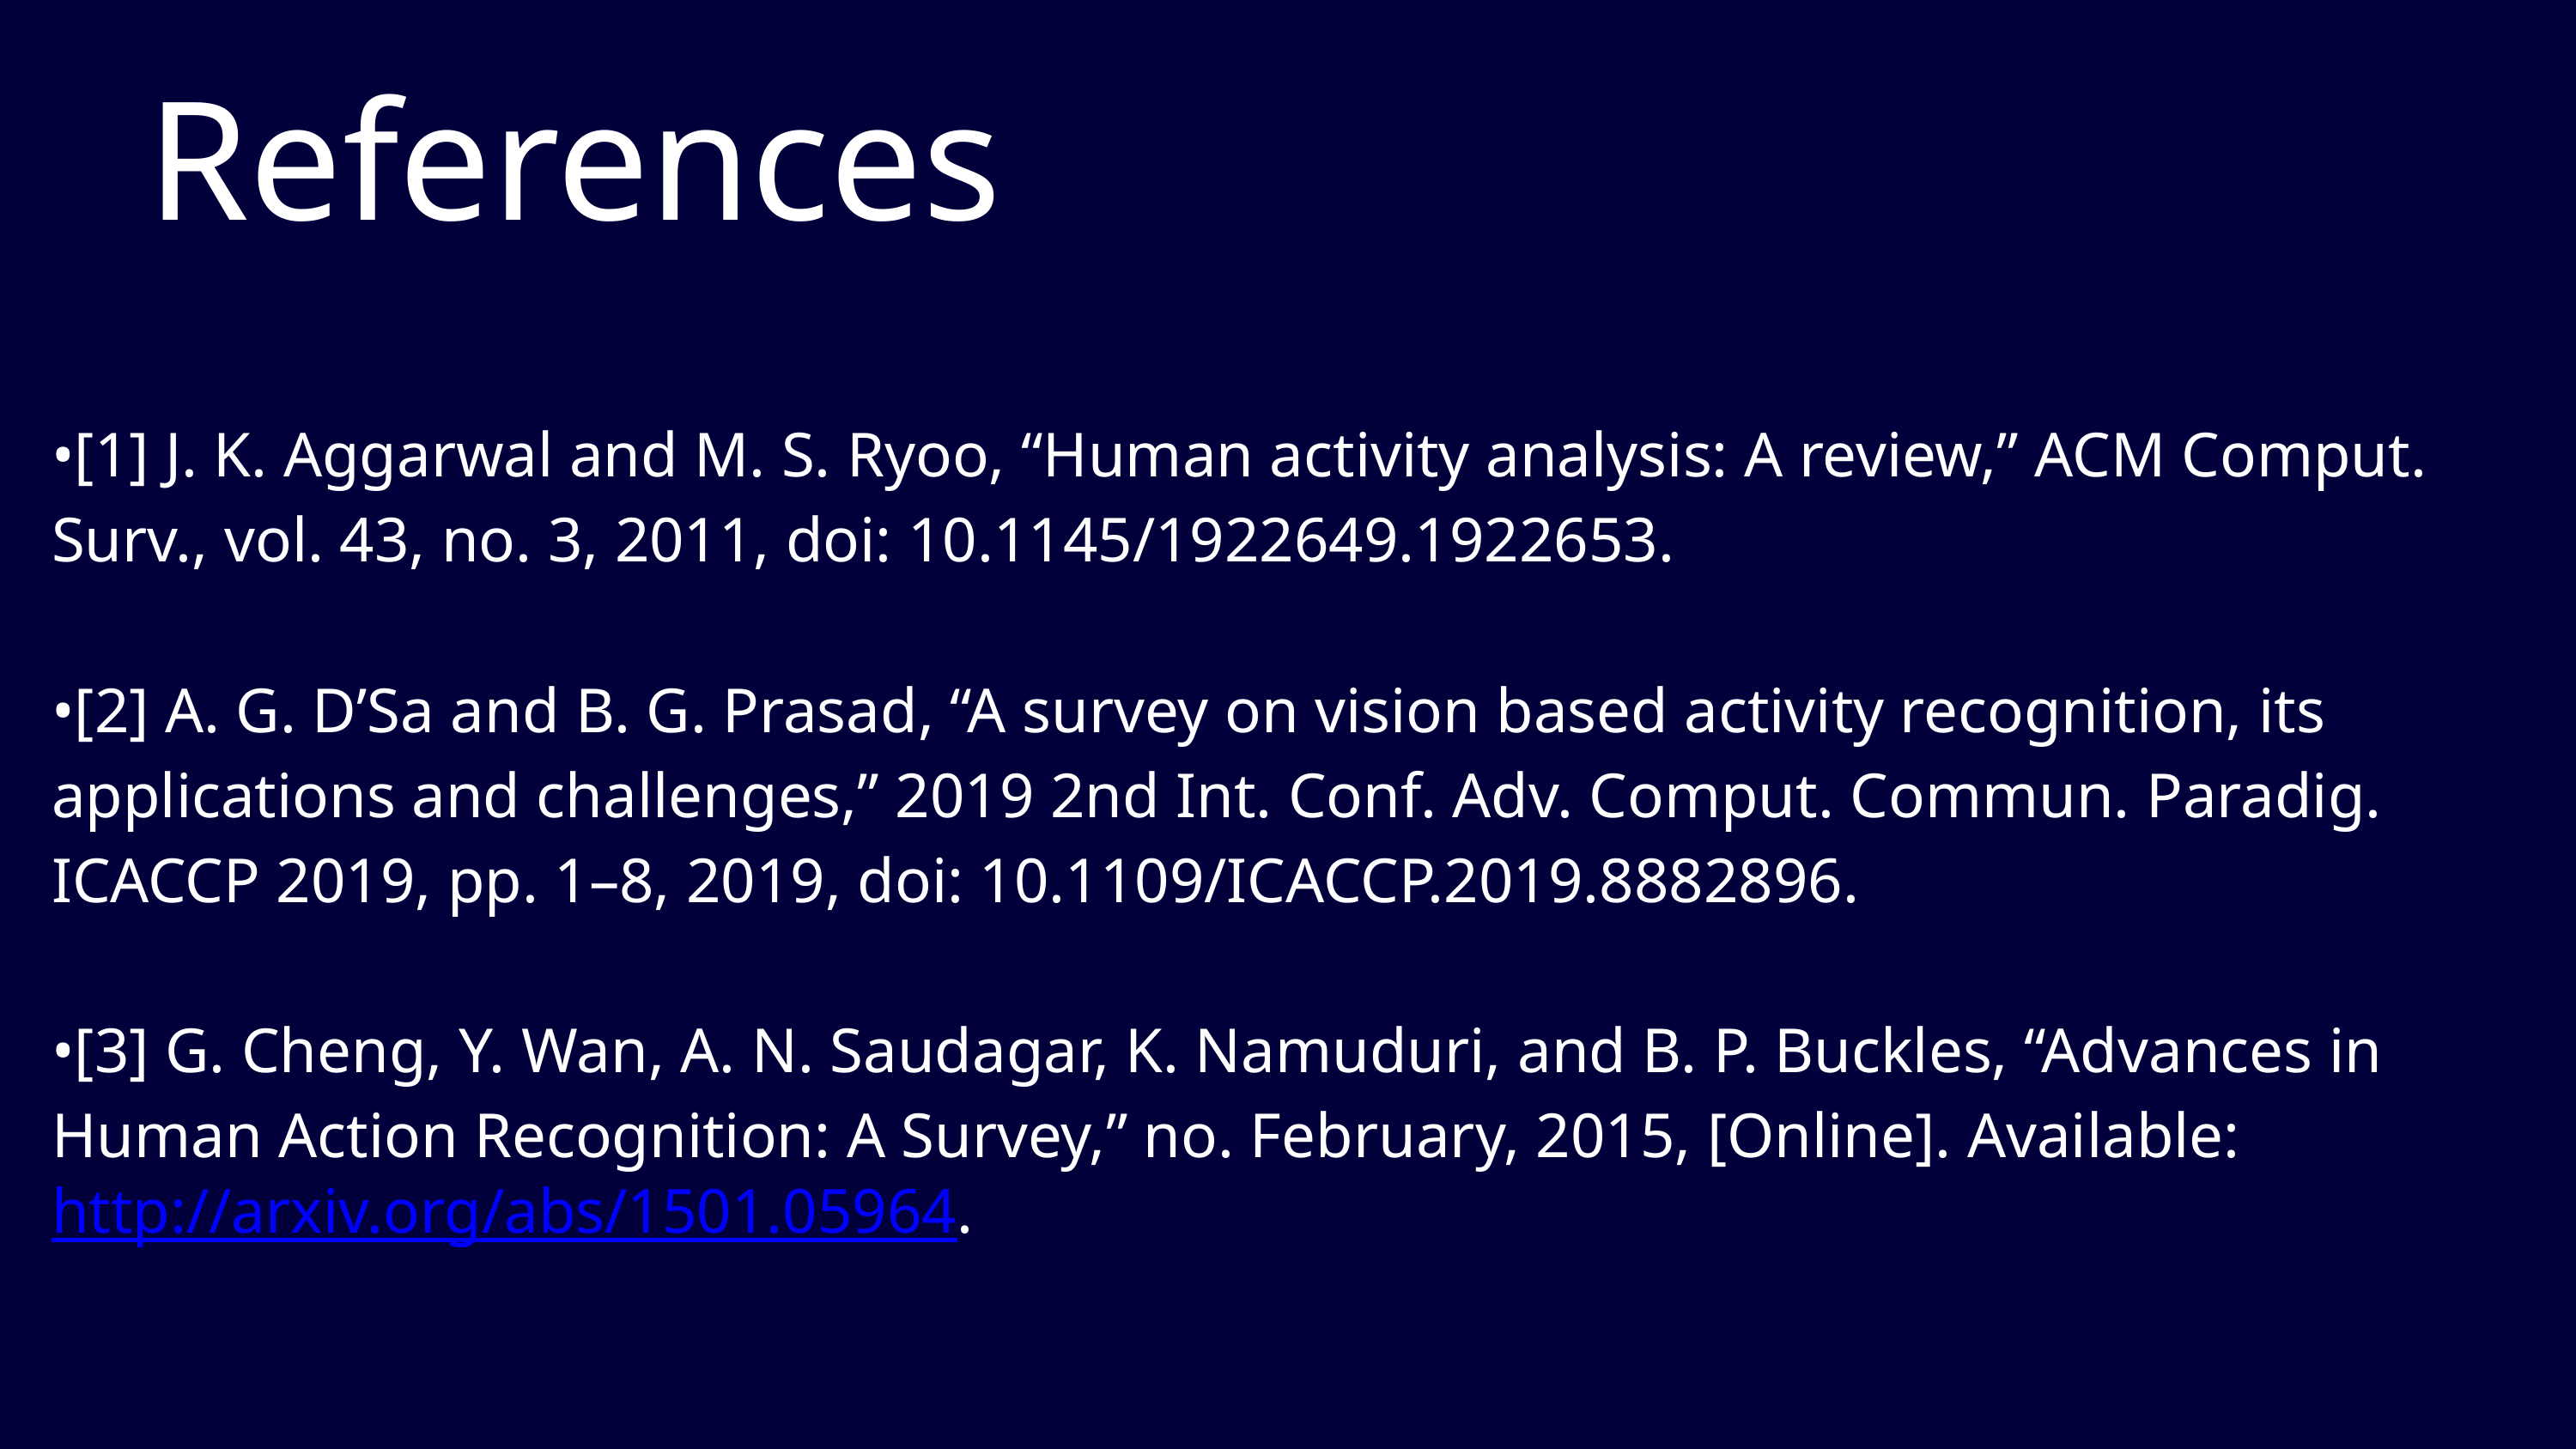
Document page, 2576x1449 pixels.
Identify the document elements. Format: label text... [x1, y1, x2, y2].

text_box References [122, 22, 1028, 253]
text_box •[1] J. K. Aggarwal and M. S. Ryoo, “Human activity analysis: A review,” ACM Comput. Surv., vol. 43, no. 3, 2011, doi: 10.1145/1922649.1922653. •[2] A. G. D’Sa and B. G. Prasad, “A survey on vision based activity recognition, its applications and challenges,” 2019 2nd Int. Conf. Adv. Comput. Commun. Paradig. ICACCP 2019, pp. 1–8, 2019, doi: 10.1109/ICACCP.2019.8882896. •[3] G. Cheng, Y. Wan, A. N. Saudagar, K. Namuduri, and B. P. Buckles, “Advances in Human Action Recognition: A Survey,” no. February, 2015, [Online]. Available: http://arxiv.org/abs/1501.05964. [52, 403, 2524, 1256]
